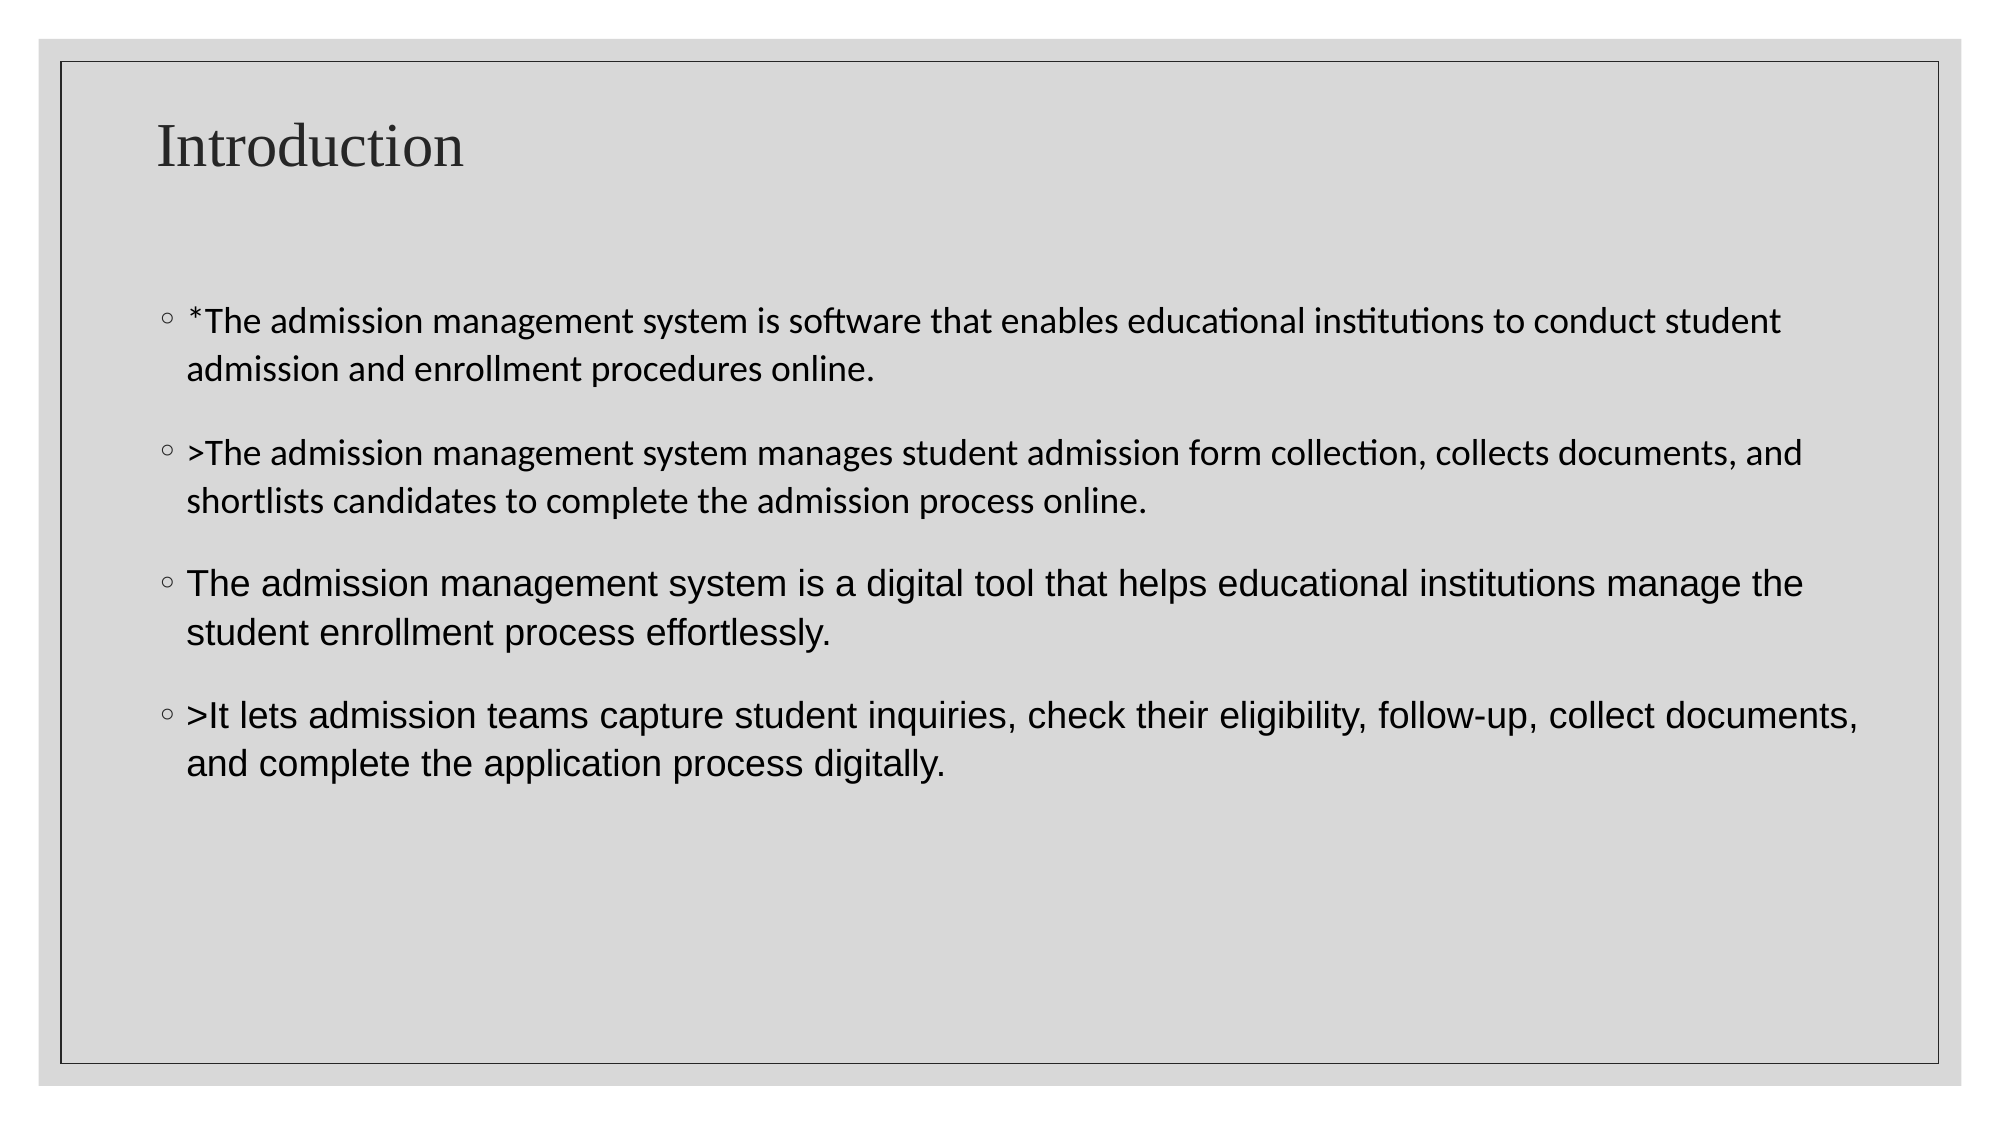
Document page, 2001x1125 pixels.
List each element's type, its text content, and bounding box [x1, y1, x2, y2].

title Introduction [141, 105, 1825, 285]
list *The admission management system is software that enables educational institutions to conduct student admission and enrollment procedures online. >The admission management system manages student admission form collection, collects documents, and shortlists candidates to complete the admission process online. The admission management system is a digital tool that helps educational institutions manage the student enrollment process effortlessly. >It lets admission teams capture student inquiries, check their eligibility, follow-up, collect documents, and complete the application process digitally. [141, 285, 1877, 987]
